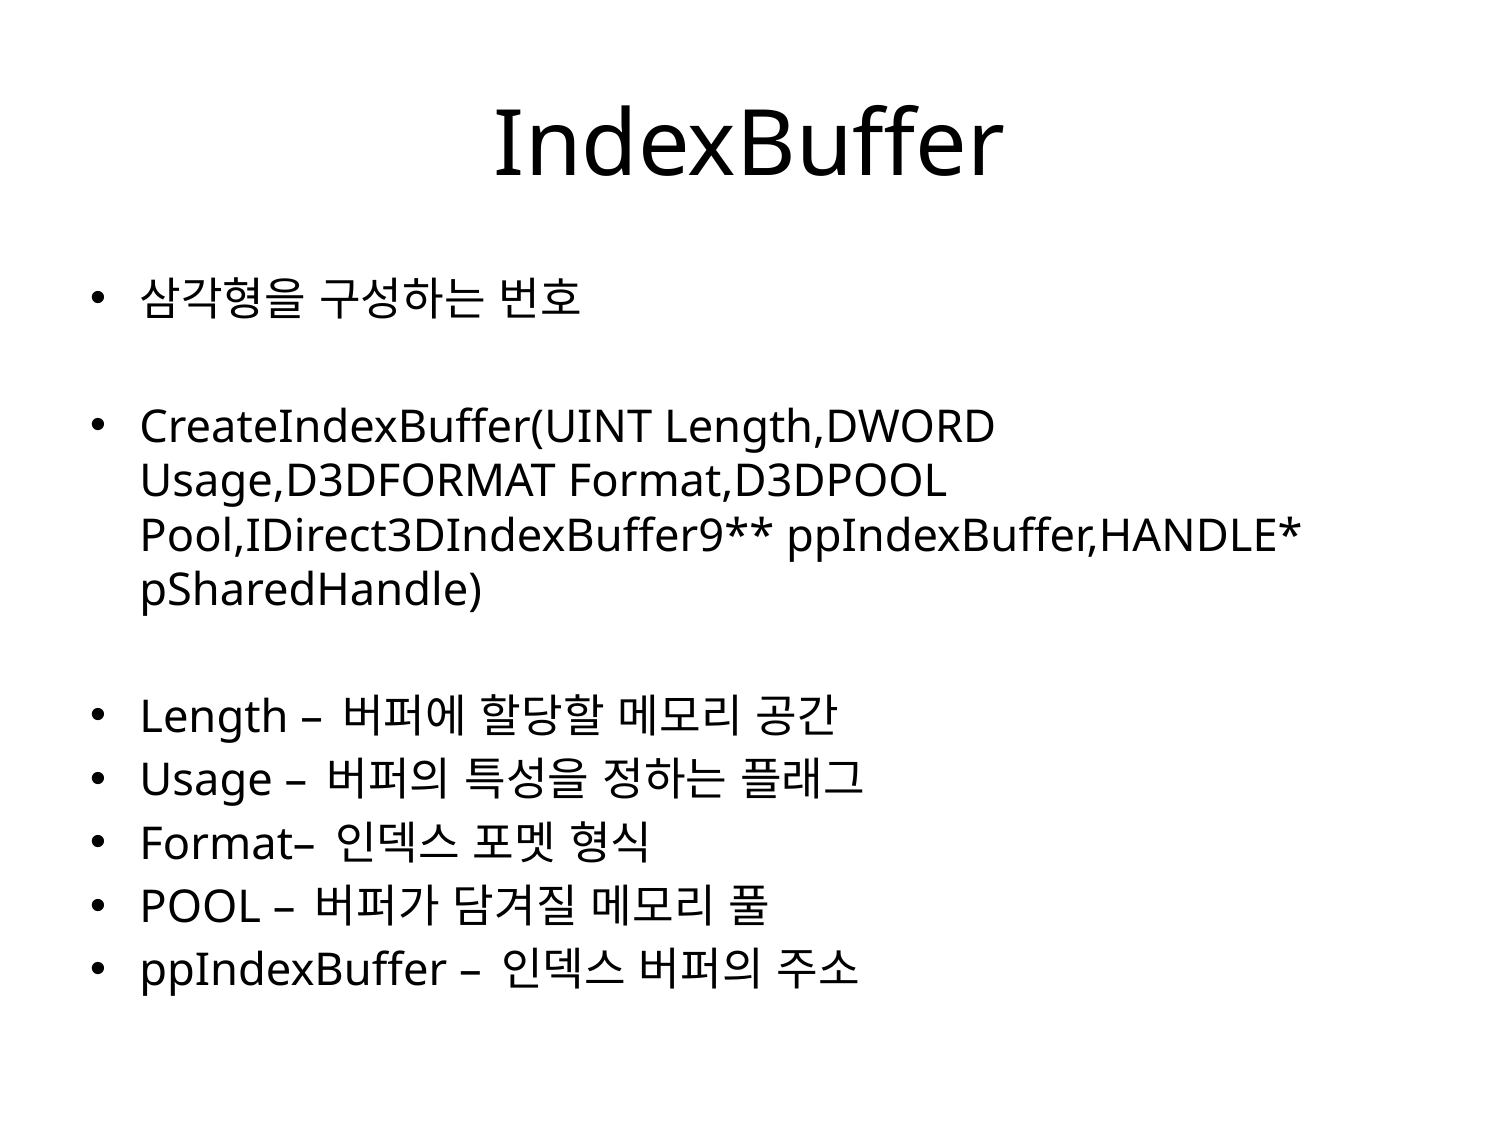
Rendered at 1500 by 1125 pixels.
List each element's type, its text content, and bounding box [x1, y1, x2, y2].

list 삼각형을 구성하는 번호 CreateIndexBuffer(UINT Length,DWORD Usage,D3DFORMAT Format,D3DPOOL Pool,IDirect3DIndexBuffer9** ppIndexBuffer,HANDLE* pSharedHandle) Length – 버퍼에 할당할 메모리 공간 Usage – 버퍼의 특성을 정하는 플래그 Format– 인덱스 포멧 형식 POOL – 버퍼가 담겨질 메모리 풀 ppIndexBuffer – 인덱스 버퍼의 주소 [75, 262, 1425, 1005]
title IndexBuffer [75, 45, 1425, 233]
